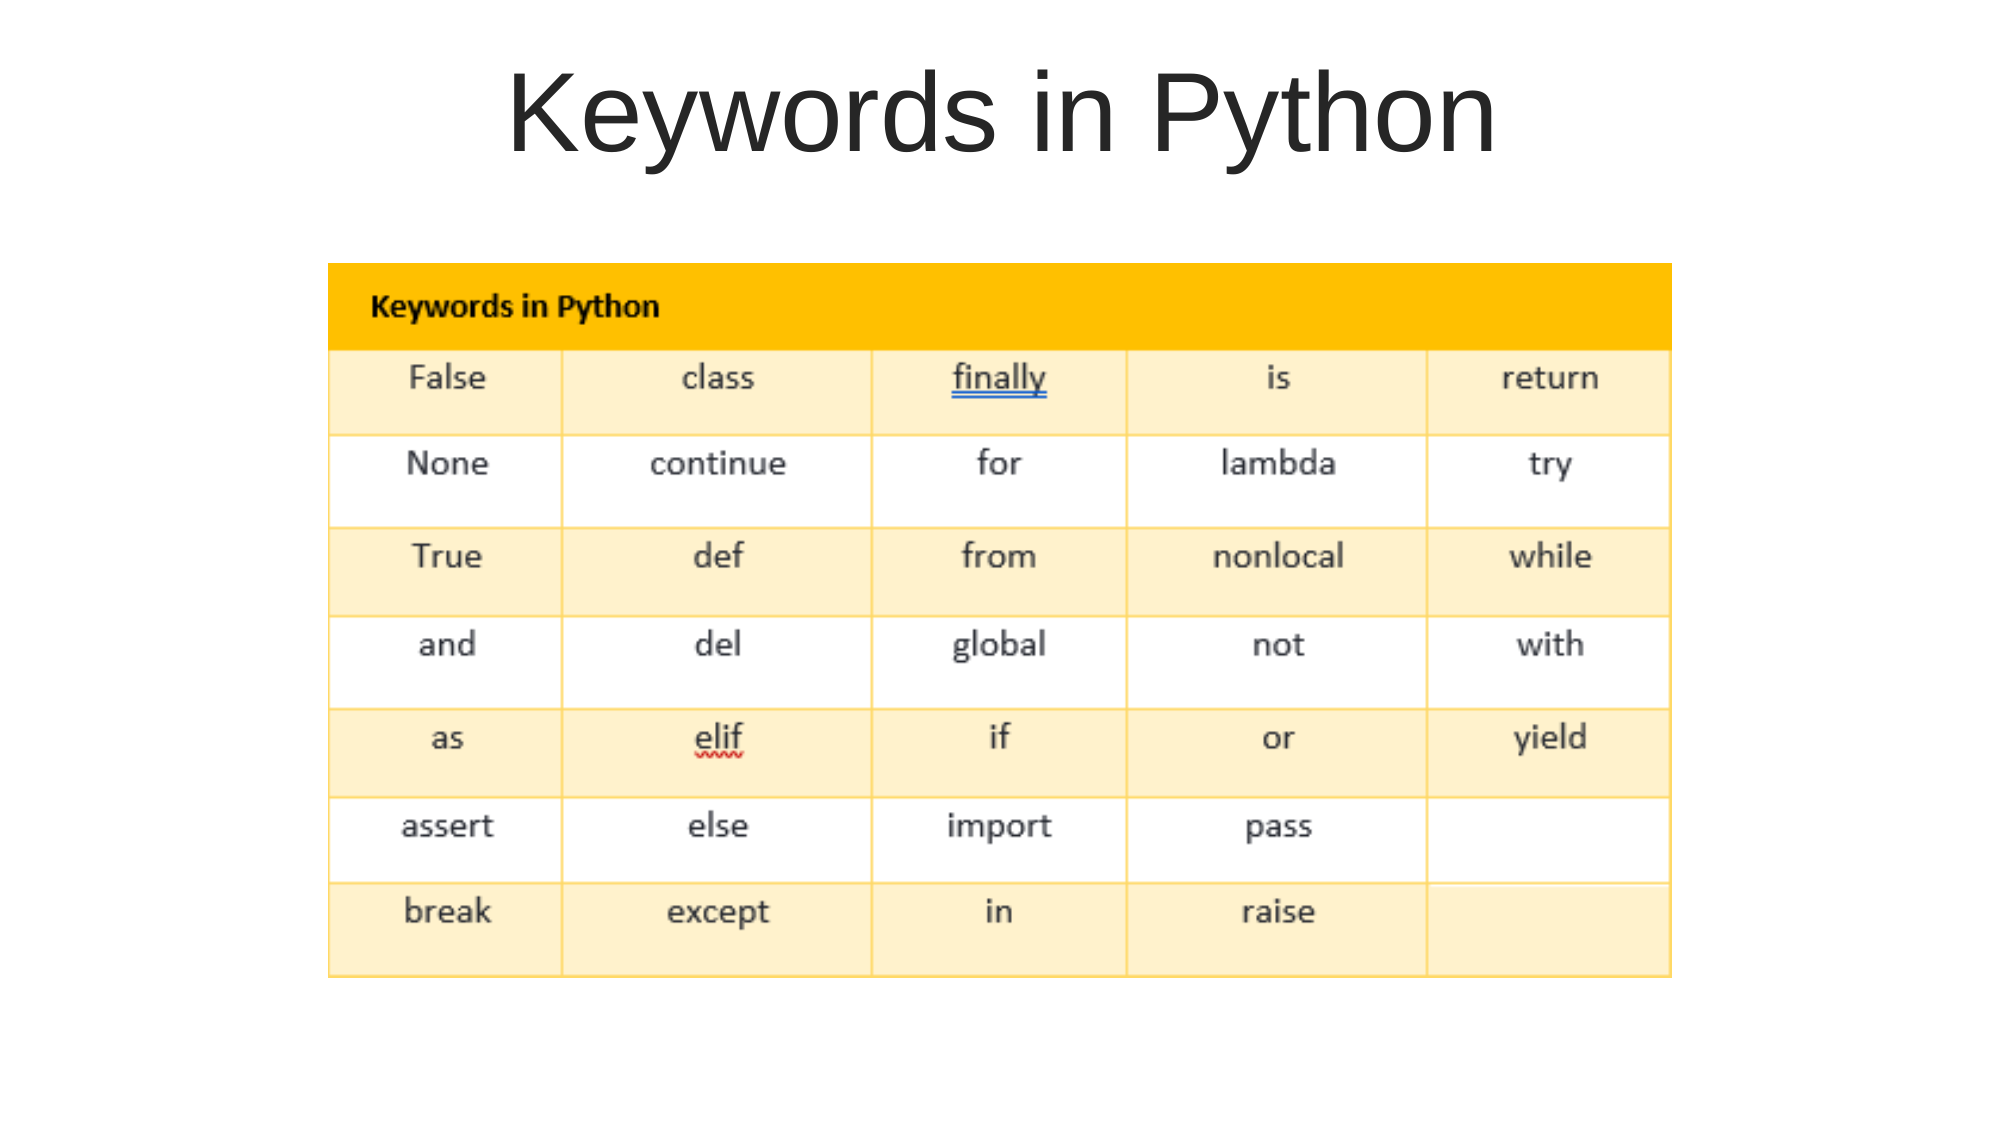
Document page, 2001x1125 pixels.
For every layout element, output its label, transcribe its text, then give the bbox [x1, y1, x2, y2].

list Keywords in Python [53, 55, 1952, 175]
picture [328, 263, 1672, 978]
